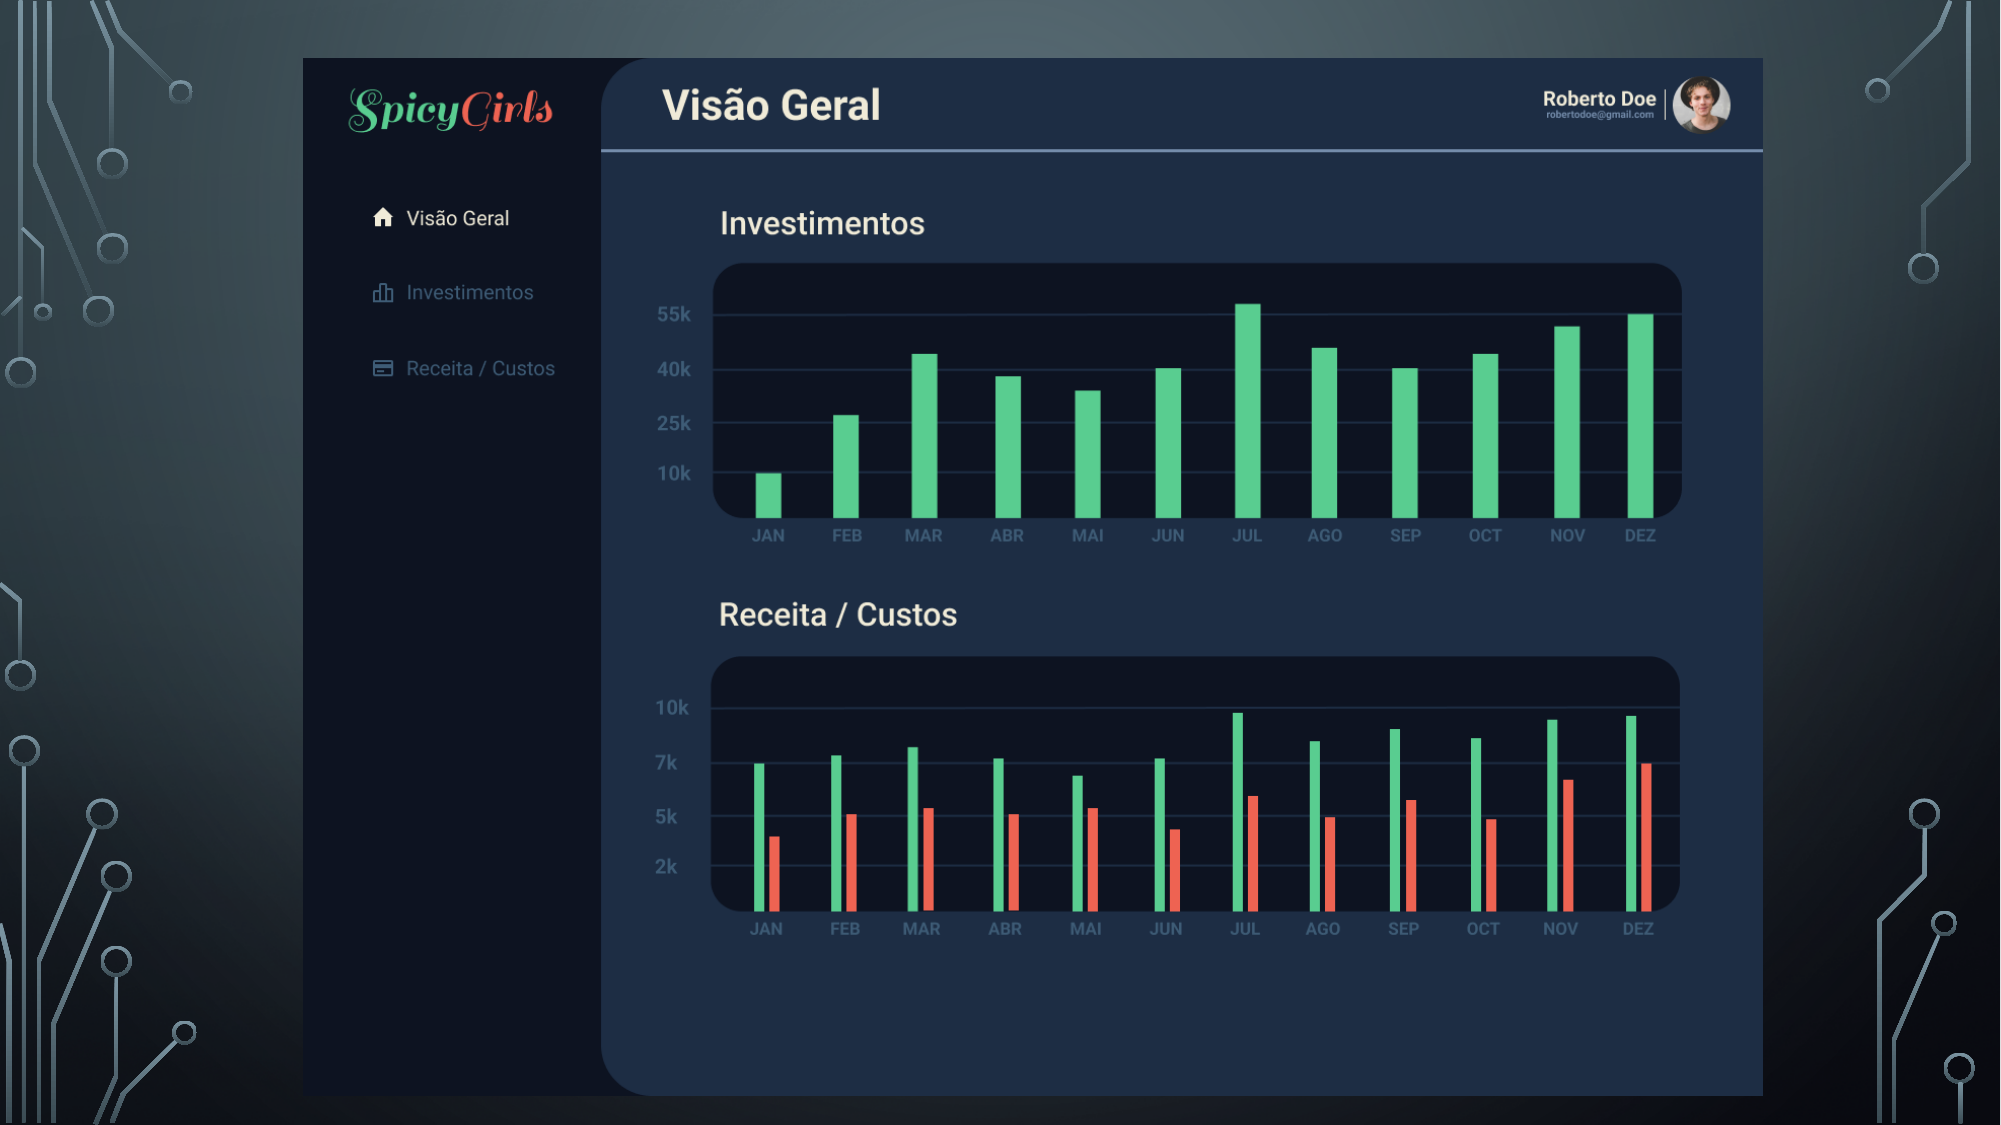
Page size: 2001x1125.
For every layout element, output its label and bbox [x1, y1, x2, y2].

list [303, 58, 1763, 1096]
